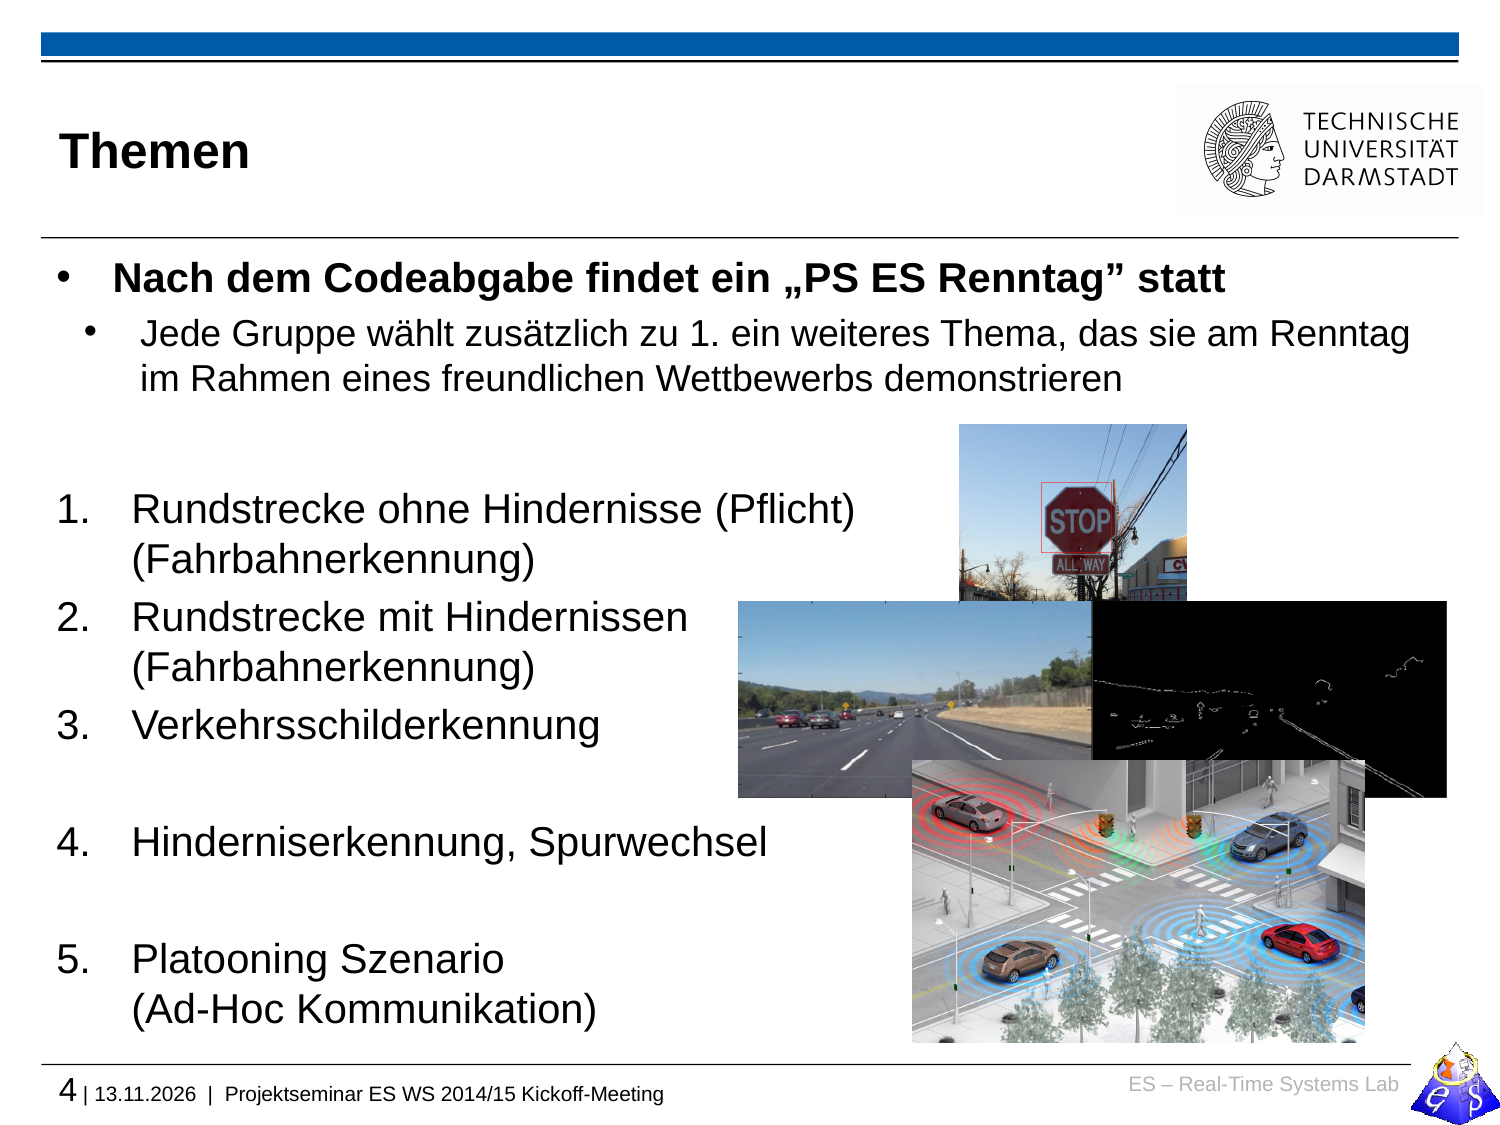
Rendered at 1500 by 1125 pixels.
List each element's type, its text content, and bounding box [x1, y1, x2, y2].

title Themen [58, 80, 1187, 218]
picture [1187, 84, 1483, 214]
picture [737, 424, 1448, 1044]
picture [1411, 1041, 1500, 1125]
list Nach dem Codeabgabe findet ein „PS ES Renntag” statt Jede Gruppe wählt zusätzlich zu 1. ein weiteres Thema, das sie am Renntag im Rahmen eines freundlichen Wettbewerbs demonstrieren Rundstrecke ohne Hindernisse (Pflicht) (Fahrbahnerkennung) Rundstrecke mit Hindernissen (Fahrbahnerkennung) Verkehrsschilderkennung Hinderniserkennung, Spurwechsel Platooning Szenario (Ad-Hoc Kommunikation) [41, 243, 1459, 1059]
